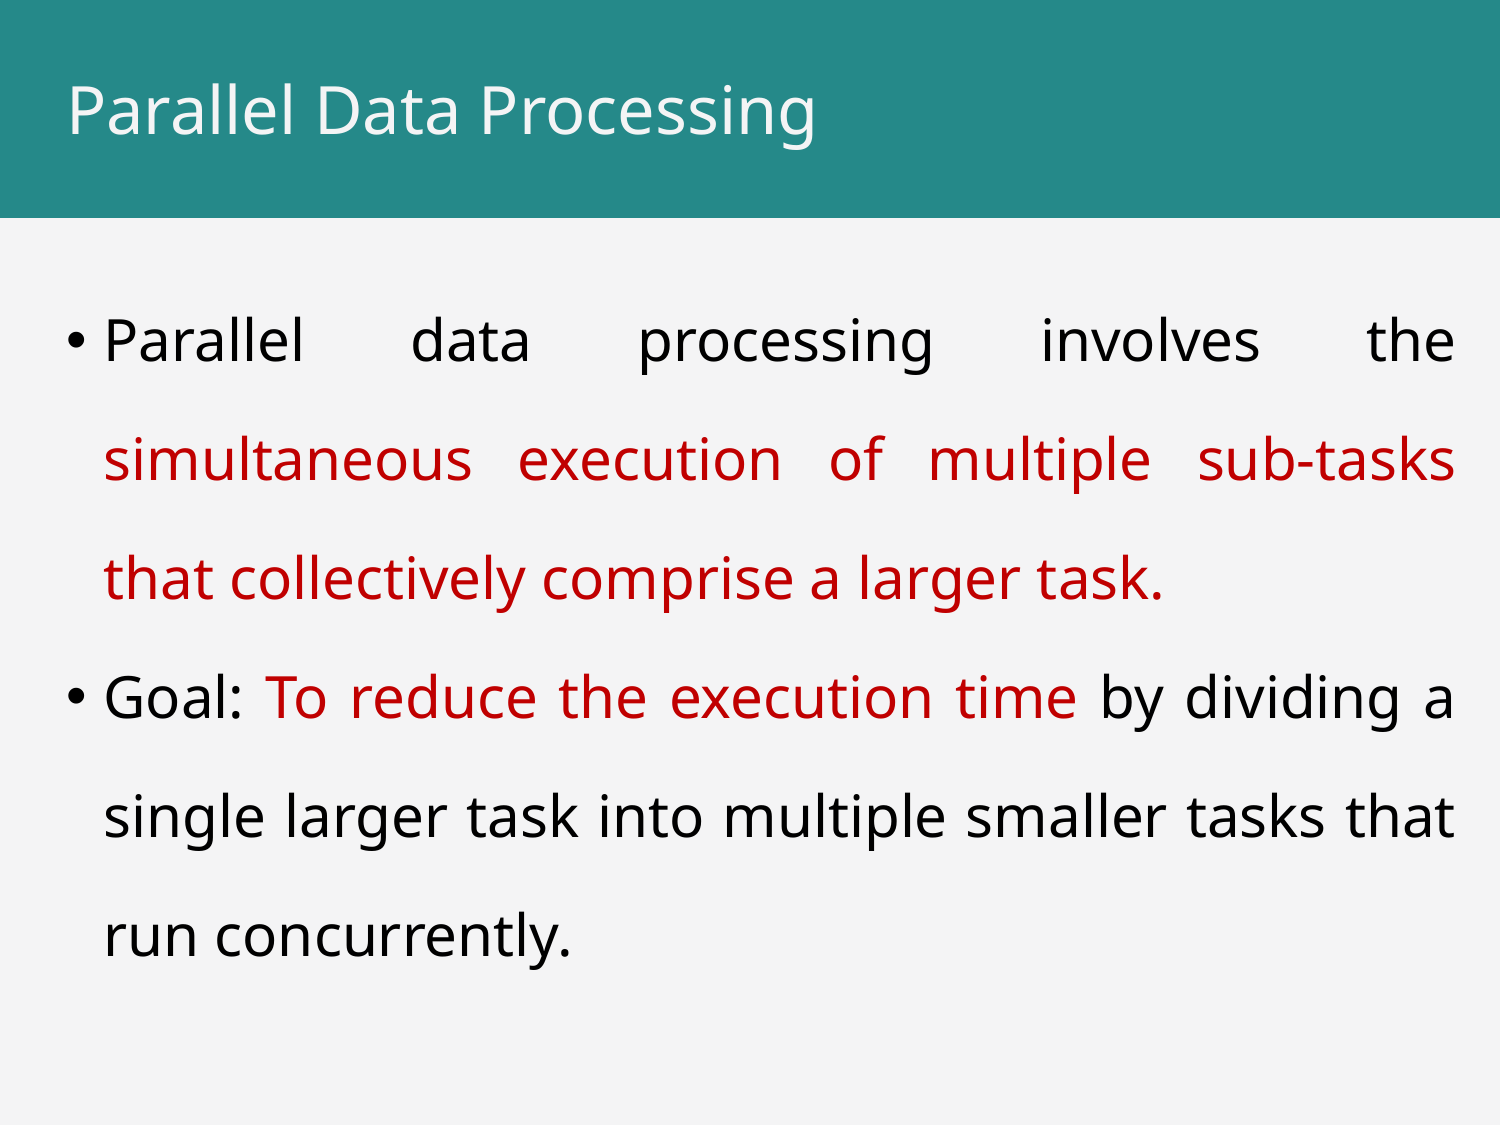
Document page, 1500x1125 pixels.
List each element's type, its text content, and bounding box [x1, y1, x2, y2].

list Parallel data processing involves the simultaneous execution of multiple sub-tasks that collectively comprise a larger task. Goal: To reduce the execution time by dividing a single larger task into multiple smaller tasks that run concurrently. [51, 252, 1472, 1089]
title Parallel Data Processing [51, 0, 1350, 218]
